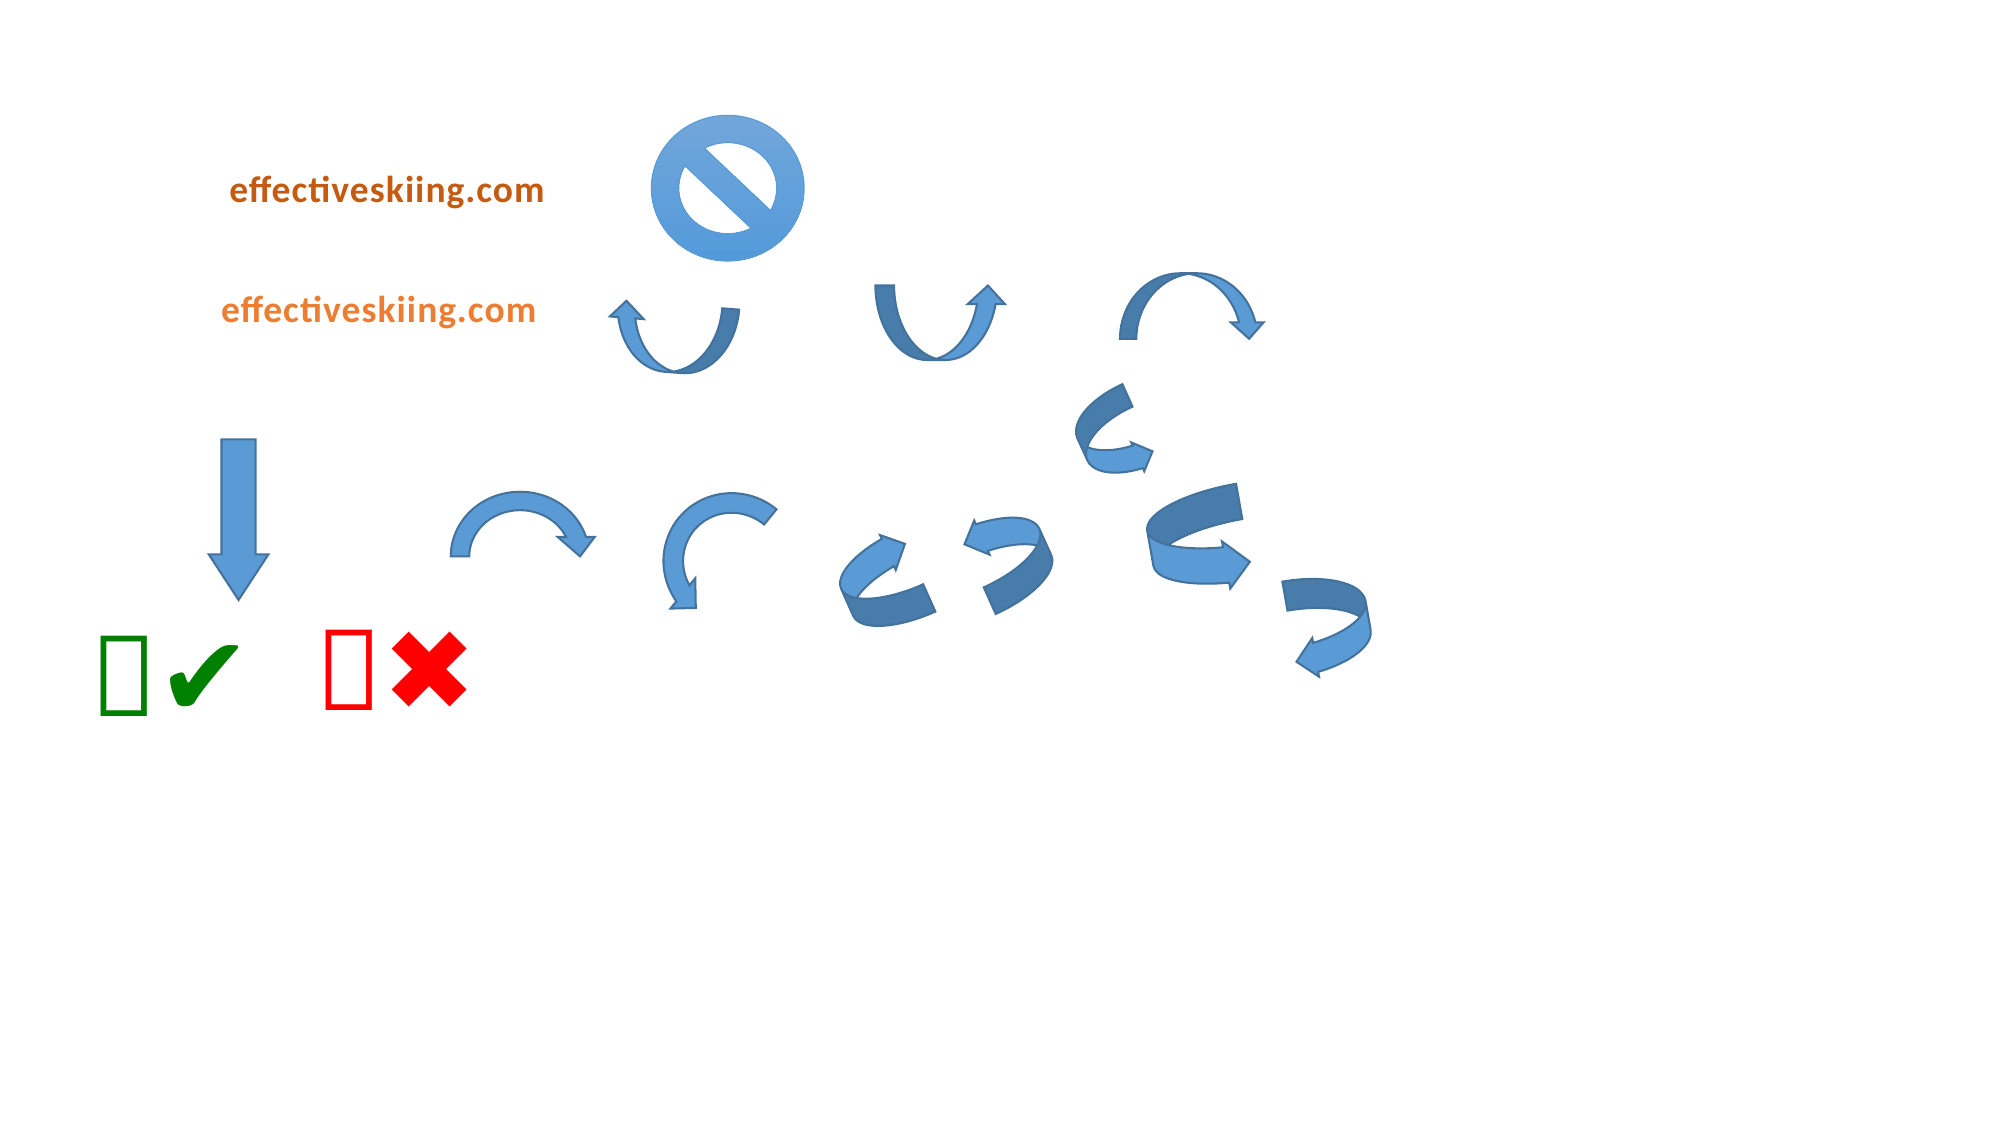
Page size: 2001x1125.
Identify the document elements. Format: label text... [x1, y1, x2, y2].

text_box ✖ [299, 590, 492, 741]
text_box [963, 516, 1054, 616]
text_box [874, 284, 1008, 362]
text_box [1074, 382, 1154, 474]
text_box [607, 299, 741, 375]
text_box effectiveskiing.com [214, 157, 561, 217]
text_box [650, 114, 805, 262]
text_box ✔ [74, 596, 267, 747]
text_box [839, 533, 937, 627]
text_box [1146, 482, 1252, 592]
text_box [449, 490, 597, 558]
text_box [1118, 272, 1266, 341]
text_box [1281, 577, 1372, 679]
text_box [206, 438, 271, 596]
text_box [662, 492, 778, 610]
text_box effectiveskiing.com [206, 277, 552, 338]
